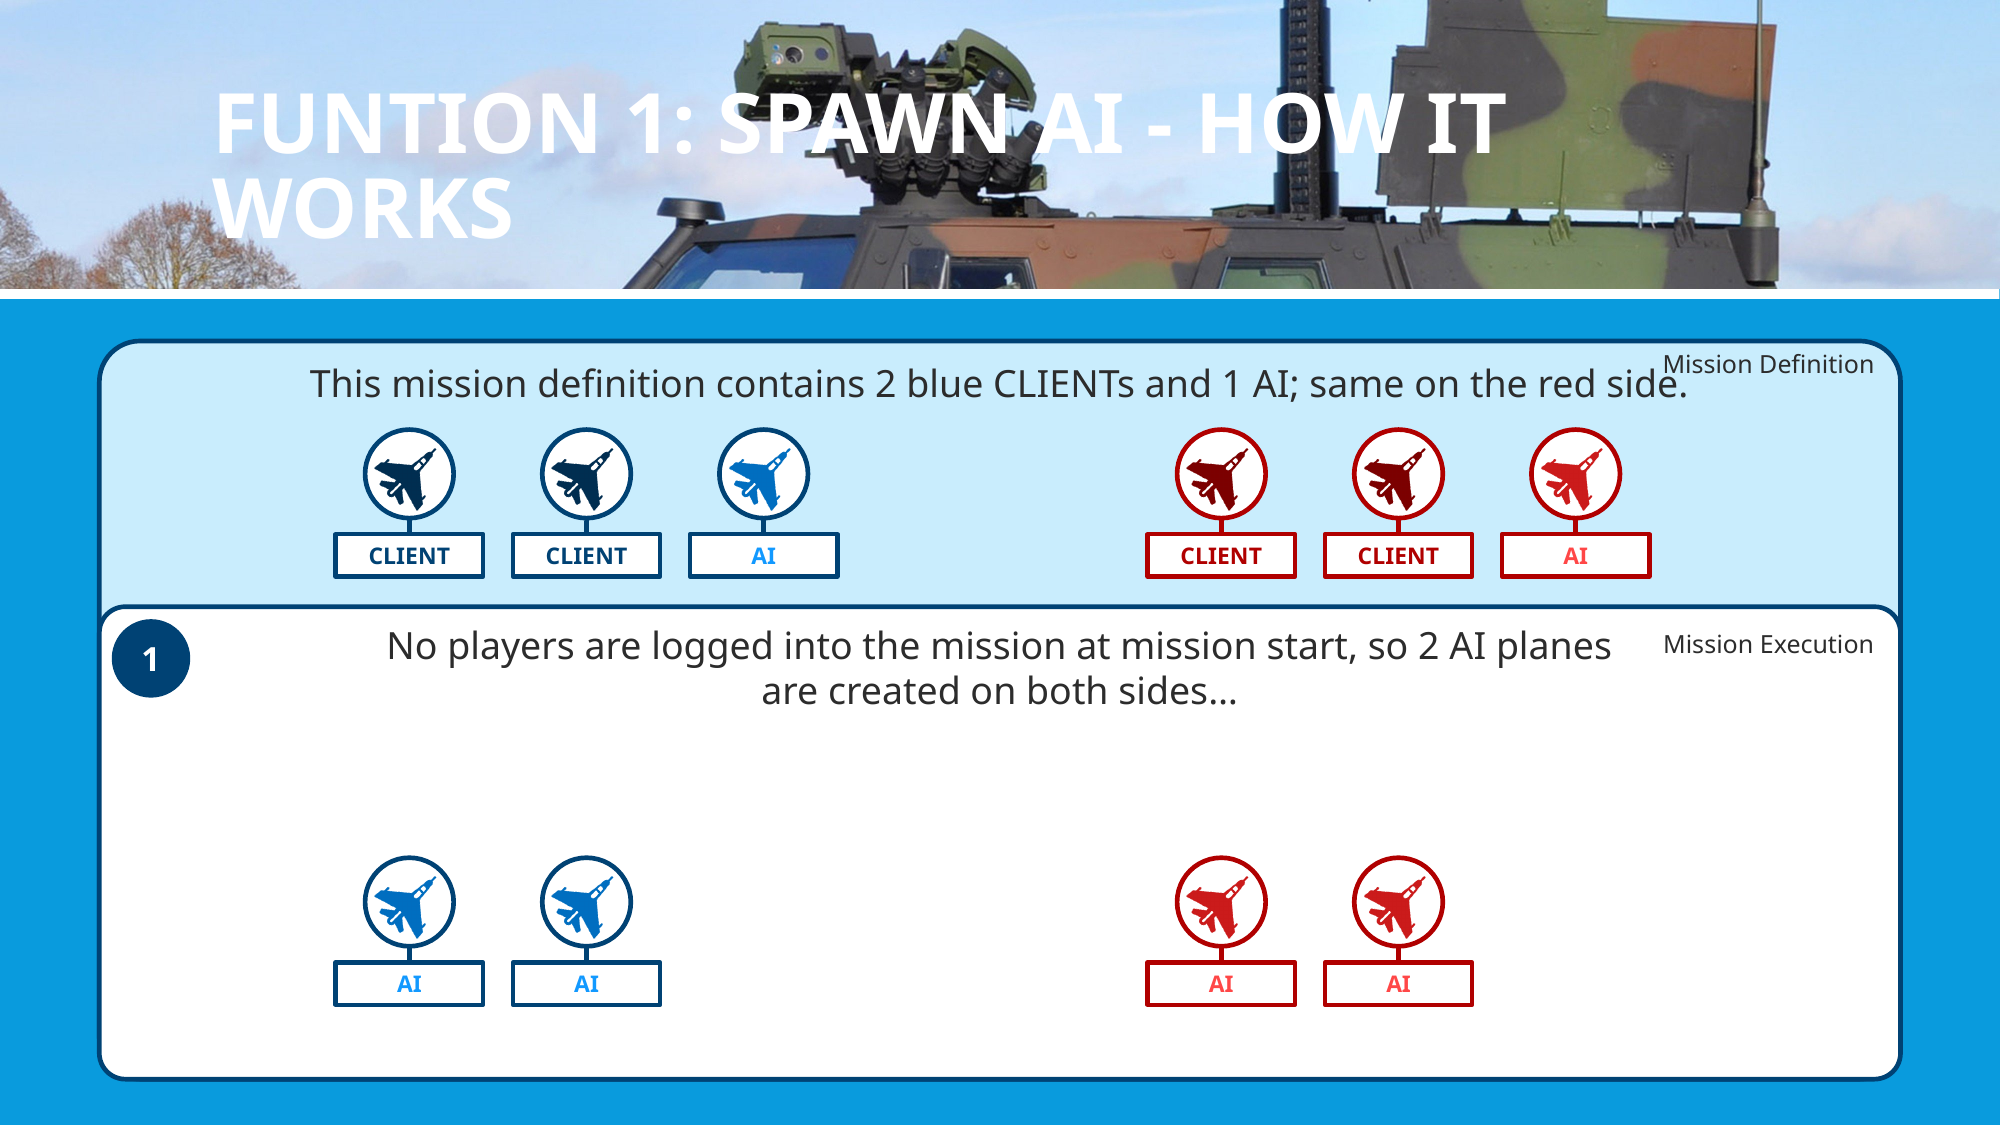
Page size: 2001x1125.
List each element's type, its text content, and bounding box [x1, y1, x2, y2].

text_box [1176, 429, 1266, 519]
text_box No players are logged into the mission at mission start, so 2 AI planes are created on both sides… [98, 605, 1902, 1081]
text_box CLIENT [333, 532, 485, 579]
text_box CLIENT [1323, 532, 1474, 579]
text_box AI [1500, 532, 1652, 579]
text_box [1353, 429, 1444, 519]
text_box AI [333, 960, 485, 1007]
text_box Mission Definition [1663, 340, 1874, 386]
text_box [364, 429, 454, 519]
picture [0, 0, 2000, 289]
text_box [541, 429, 632, 519]
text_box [364, 857, 454, 947]
text_box AI [511, 960, 662, 1007]
text_box 1 [113, 620, 189, 697]
text_box CLIENT [1145, 532, 1297, 579]
text_box AI [1145, 960, 1297, 1007]
text_box Mission Execution [1663, 620, 1874, 667]
title funtion 1: spawn AI - HOW it works [197, 46, 1803, 295]
text_box AI [688, 532, 840, 579]
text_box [1353, 857, 1444, 947]
text_box AI [1323, 960, 1474, 1007]
text_box This mission definition contains 2 blue CLIENTs and 1 AI; same on the red side. [98, 339, 1902, 627]
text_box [719, 429, 809, 519]
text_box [1176, 857, 1266, 947]
text_box CLIENT [511, 532, 662, 579]
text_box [541, 857, 632, 947]
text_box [1531, 429, 1621, 519]
